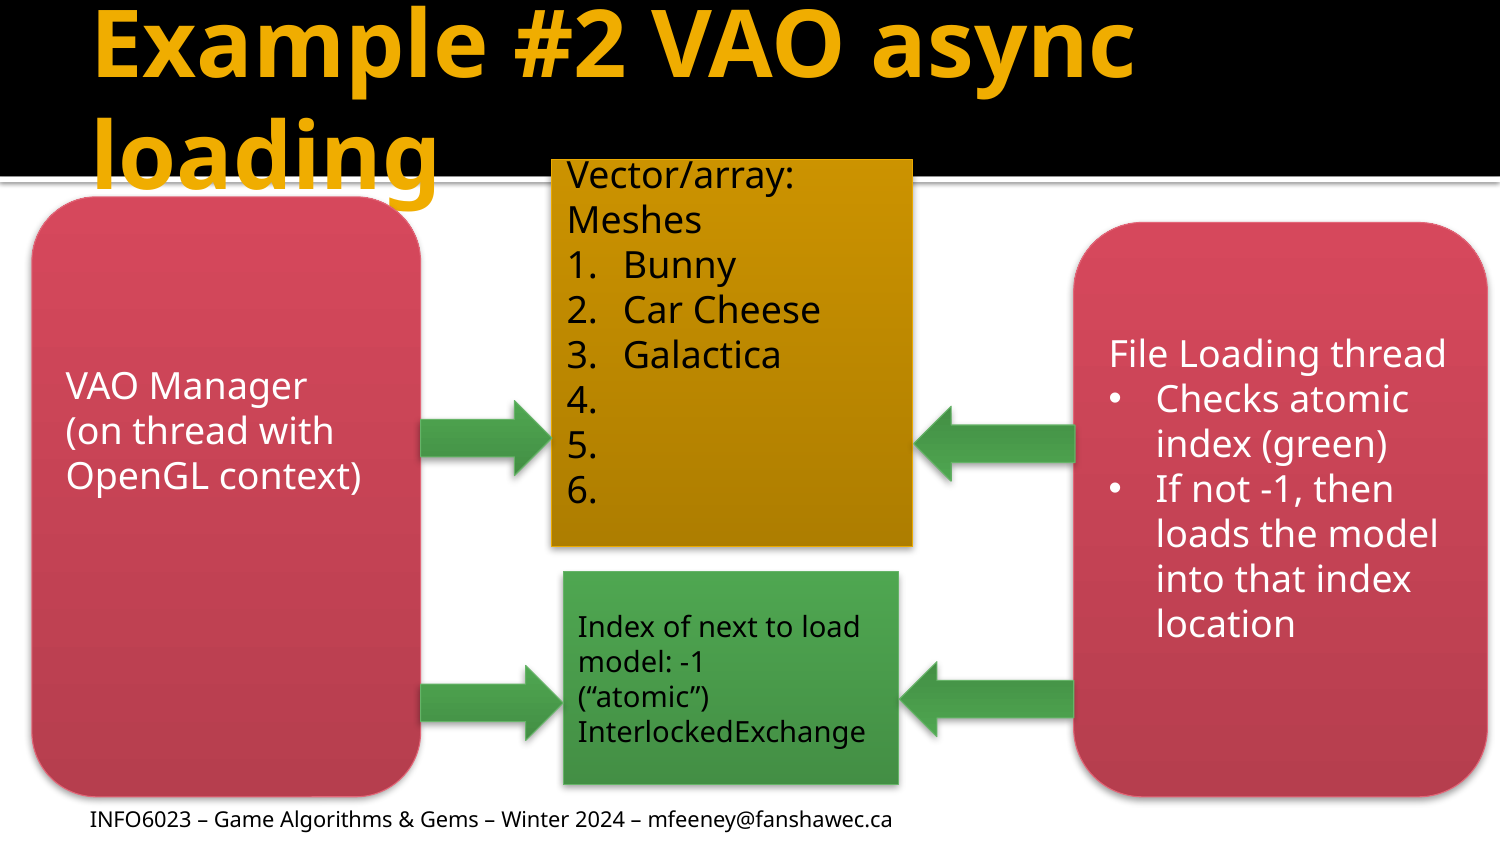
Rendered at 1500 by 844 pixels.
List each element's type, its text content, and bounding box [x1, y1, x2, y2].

title Example #2 VAO async loading [75, 19, 1425, 174]
text_box File Loading thread Checks atomic index (green) If not -1, then loads the model into that index location [1073, 221, 1488, 798]
text_box [420, 664, 564, 741]
text_box [913, 405, 1076, 482]
text_box [898, 661, 1075, 738]
text_box [420, 400, 553, 477]
text_box Index of next to load model: -1 (“atomic”) InterlockedExchange [563, 571, 899, 785]
text_box Vector/array: Meshes Bunny Car Cheese Galactica [551, 159, 913, 547]
text_box VAO Manager (on thread with OpenGL context) [31, 196, 422, 798]
